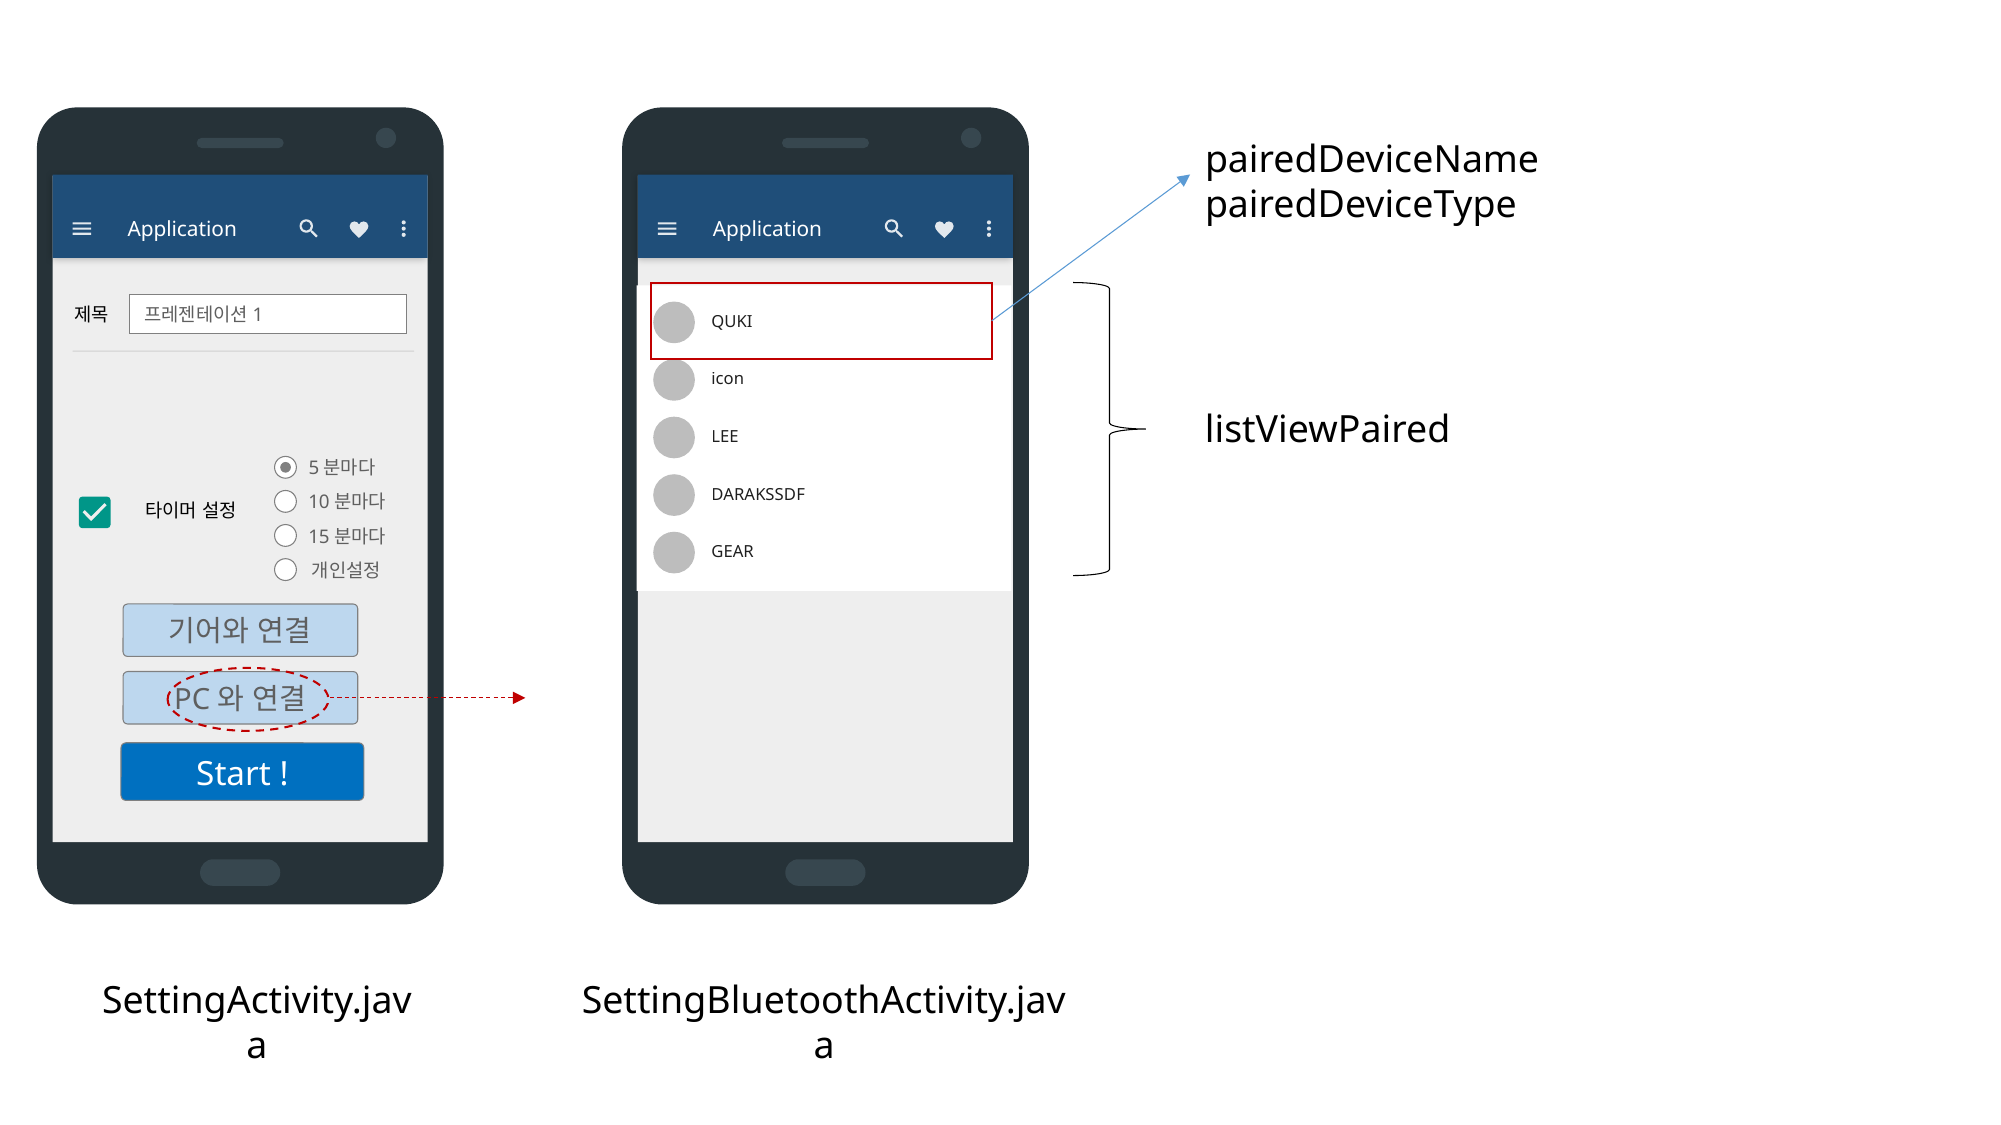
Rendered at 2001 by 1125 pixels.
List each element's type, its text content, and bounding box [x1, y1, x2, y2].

text_box pairedDeviceName pairedDeviceType [1190, 127, 1613, 233]
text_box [991, 174, 1191, 321]
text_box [563, 107, 1085, 1030]
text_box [1072, 282, 1693, 576]
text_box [36, 107, 444, 1030]
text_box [636, 285, 1012, 594]
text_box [167, 667, 526, 731]
